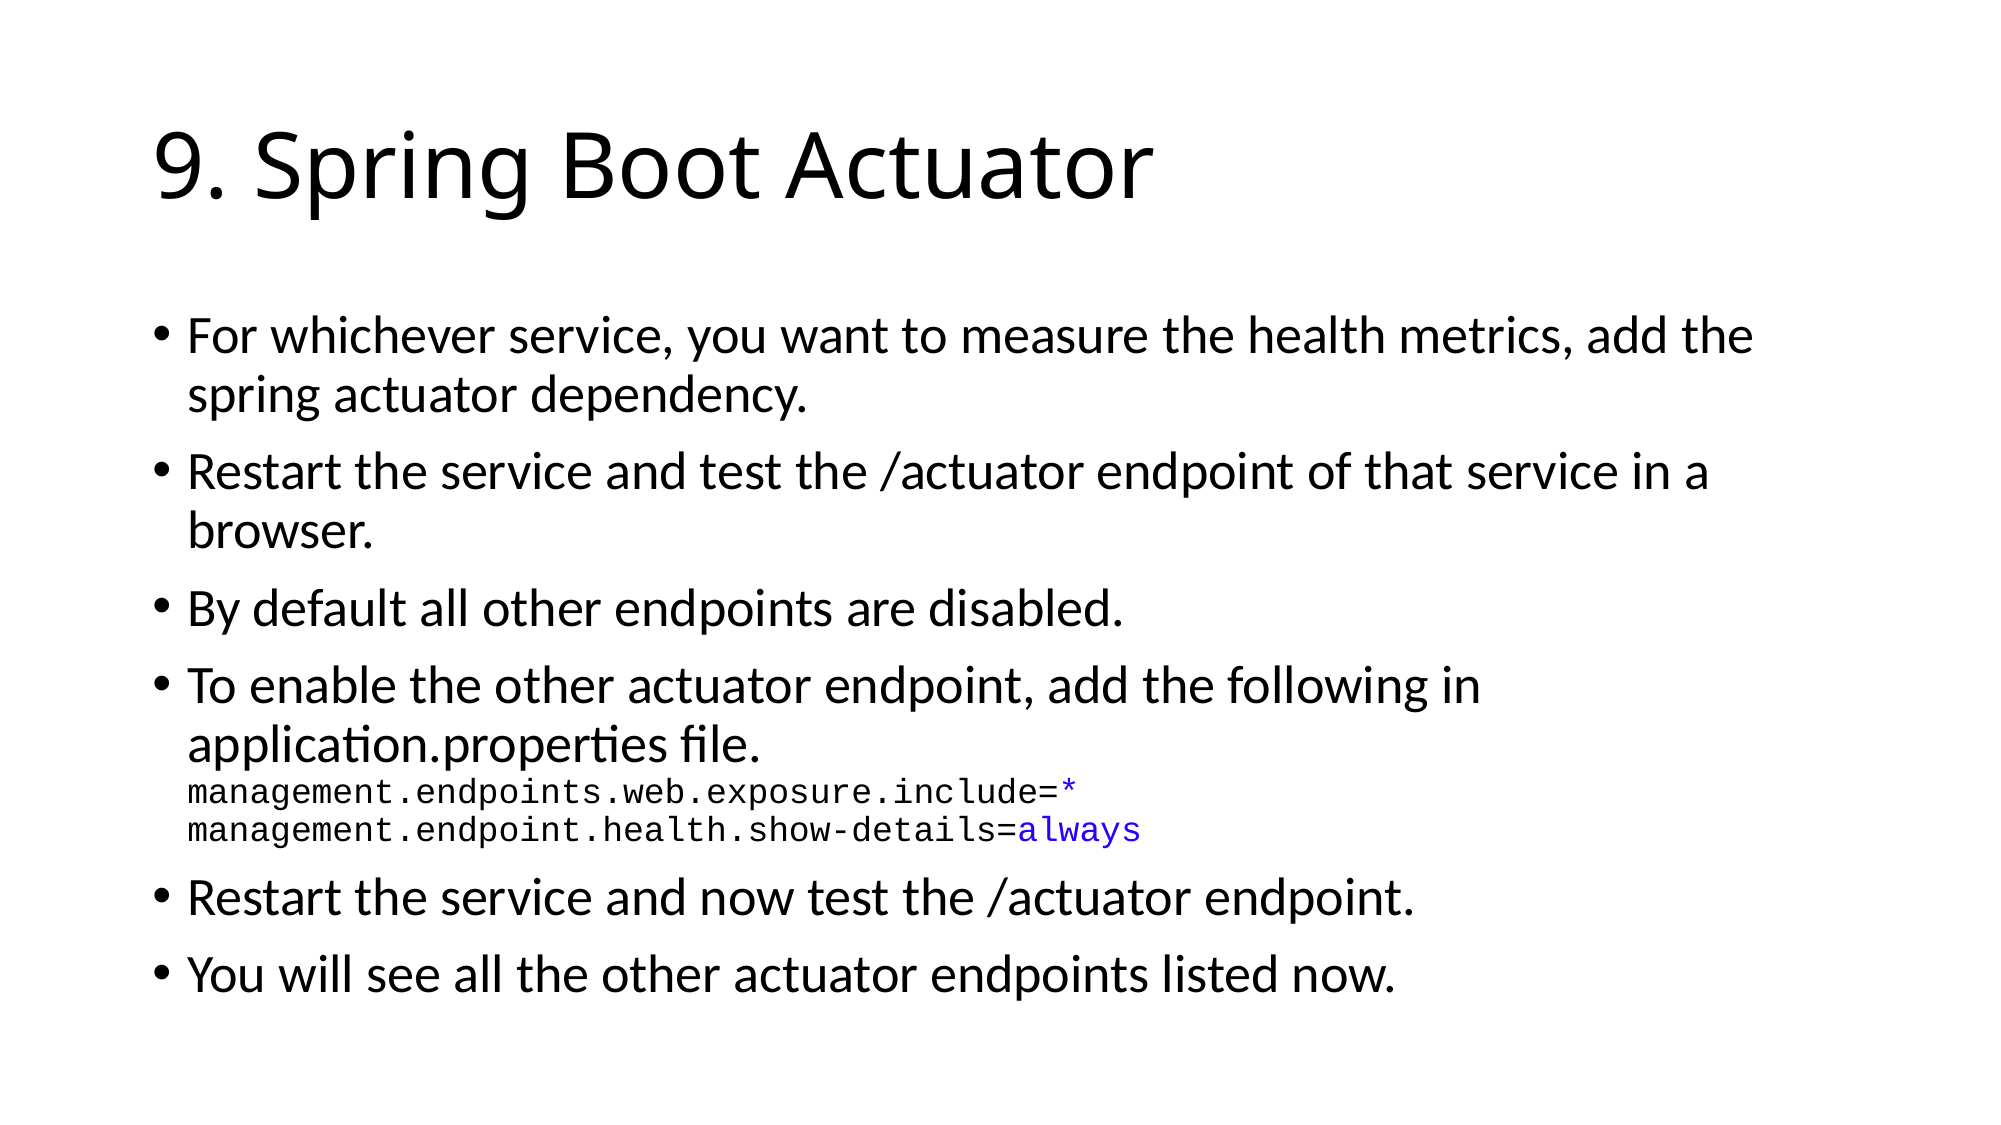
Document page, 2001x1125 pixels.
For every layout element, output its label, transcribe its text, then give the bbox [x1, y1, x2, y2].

list For whichever service, you want to measure the health metrics, add the spring actuator dependency. Restart the service and test the /actuator endpoint of that service in a browser. By default all other endpoints are disabled. To enable the other actuator endpoint, add the following in application.properties file. management.endpoints.web.exposure.include=* management.endpoint.health.show-details=always Restart the service and now test the /actuator endpoint. You will see all the other actuator endpoints listed now. [137, 299, 1863, 1014]
title 9. Spring Boot Actuator [137, 59, 1863, 278]
